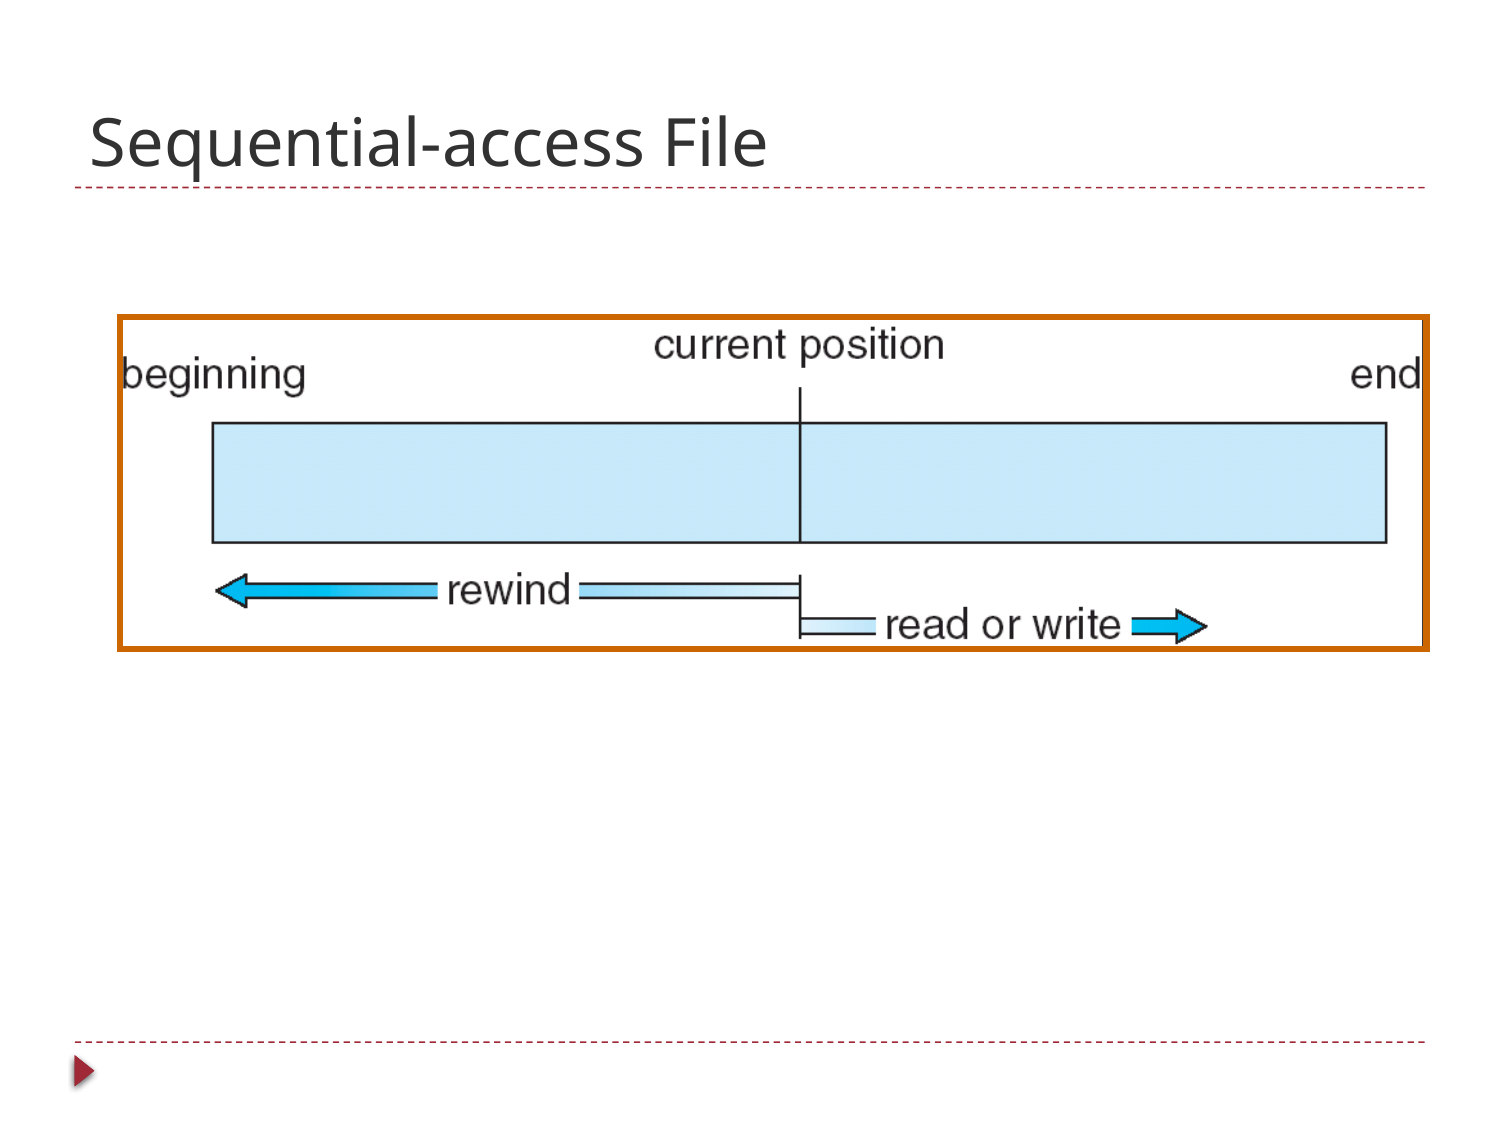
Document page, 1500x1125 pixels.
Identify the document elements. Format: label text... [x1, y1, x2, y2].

picture [123, 319, 1424, 647]
title Sequential-access File [75, 37, 1425, 188]
